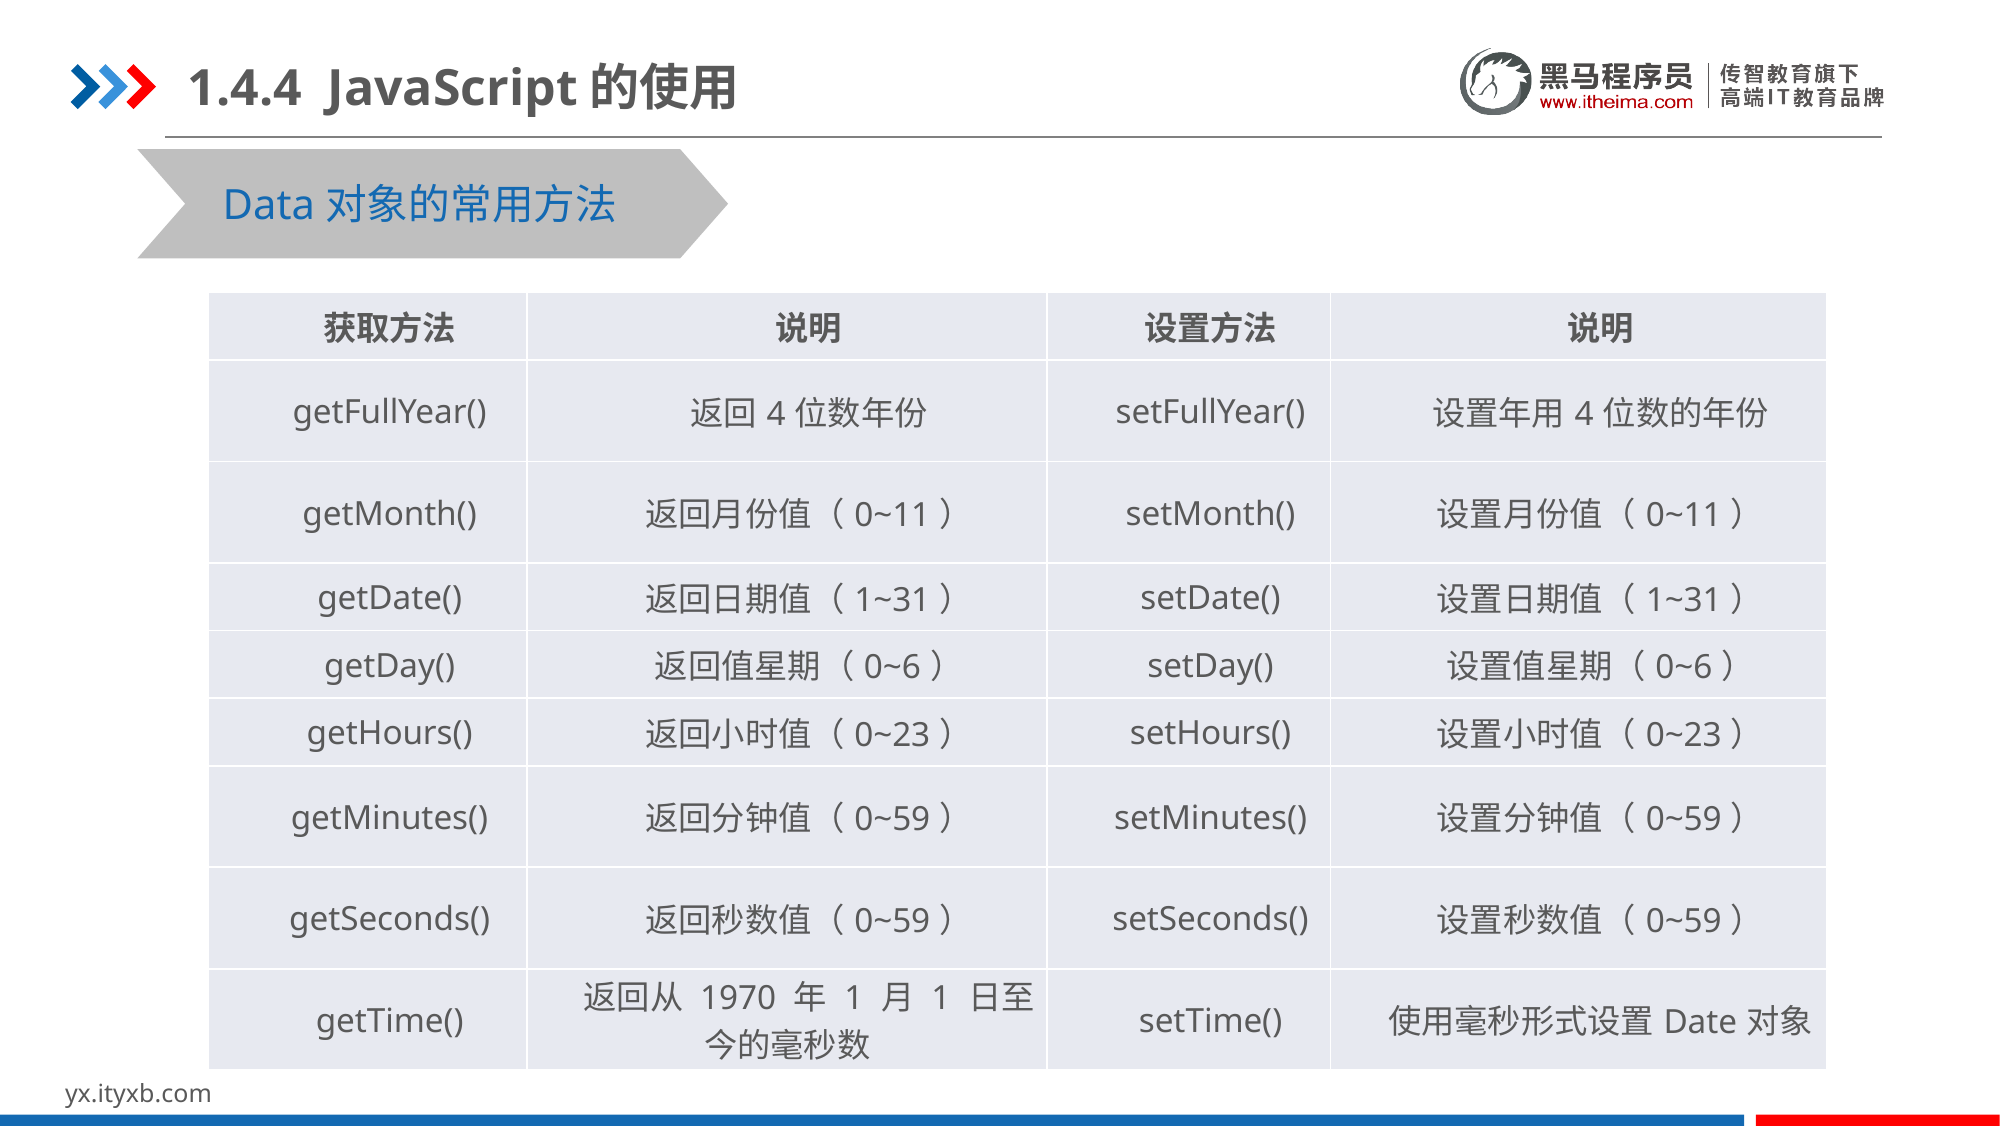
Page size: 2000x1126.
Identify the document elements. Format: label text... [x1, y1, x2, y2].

table_cell setDay() [1048, 631, 1330, 697]
table_header 设置方法 [1048, 293, 1330, 359]
table_cell getHours() [209, 699, 526, 765]
table_cell 设置分钟值（0~59） [1331, 767, 1826, 866]
table_cell setDate() [1048, 564, 1330, 630]
table_header 说明 [1331, 293, 1826, 359]
text_box Data对象的常用方法 [207, 171, 633, 236]
table_cell setTime() [1048, 970, 1330, 1069]
table_cell getDate() [209, 564, 526, 630]
table_cell 返回日期值（1~31） [528, 564, 1046, 630]
text_box [137, 149, 729, 259]
table_cell getDay() [209, 631, 526, 697]
table_cell setMonth() [1048, 462, 1330, 562]
table_cell 设置小时值（0~23） [1331, 699, 1826, 765]
table_cell setSeconds() [1048, 868, 1330, 968]
table_cell 返回4位数年份 [528, 361, 1046, 461]
table_cell setMinutes() [1048, 767, 1330, 866]
table_header 获取方法 [209, 293, 526, 359]
table_cell 使用毫秒形式设置Date对象 [1331, 970, 1826, 1069]
text_box 1.4.4 JavaScript的使用 [187, 43, 827, 127]
table_cell 返回秒数值（0~59） [528, 868, 1046, 968]
table_cell 返回月份值（0~11） [528, 462, 1046, 562]
table_cell 返回从 1970 年 1 月 1 日至今的毫秒数 [528, 970, 1046, 1069]
table_cell 设置月份值（0~11） [1331, 462, 1826, 562]
table_cell getMinutes() [209, 767, 526, 866]
table_cell setFullYear() [1048, 361, 1330, 461]
table_cell 返回值星期（0~6） [528, 631, 1046, 697]
table_cell 设置日期值（1~31） [1331, 564, 1826, 630]
table_cell 设置值星期（0~6） [1331, 631, 1826, 697]
table_cell setHours() [1048, 699, 1330, 765]
table_cell getSeconds() [209, 868, 526, 968]
table_cell 设置秒数值（0~59） [1331, 868, 1826, 968]
table_cell 设置年用4位数的年份 [1331, 361, 1826, 461]
table_header 说明 [528, 293, 1046, 359]
picture [1460, 48, 1887, 115]
table_cell getMonth() [209, 462, 526, 562]
table_cell getFullYear() [209, 361, 526, 461]
table_cell 返回小时值（0~23） [528, 699, 1046, 765]
table_cell getTime() [209, 970, 526, 1069]
table_cell 返回分钟值（0~59） [528, 767, 1046, 866]
